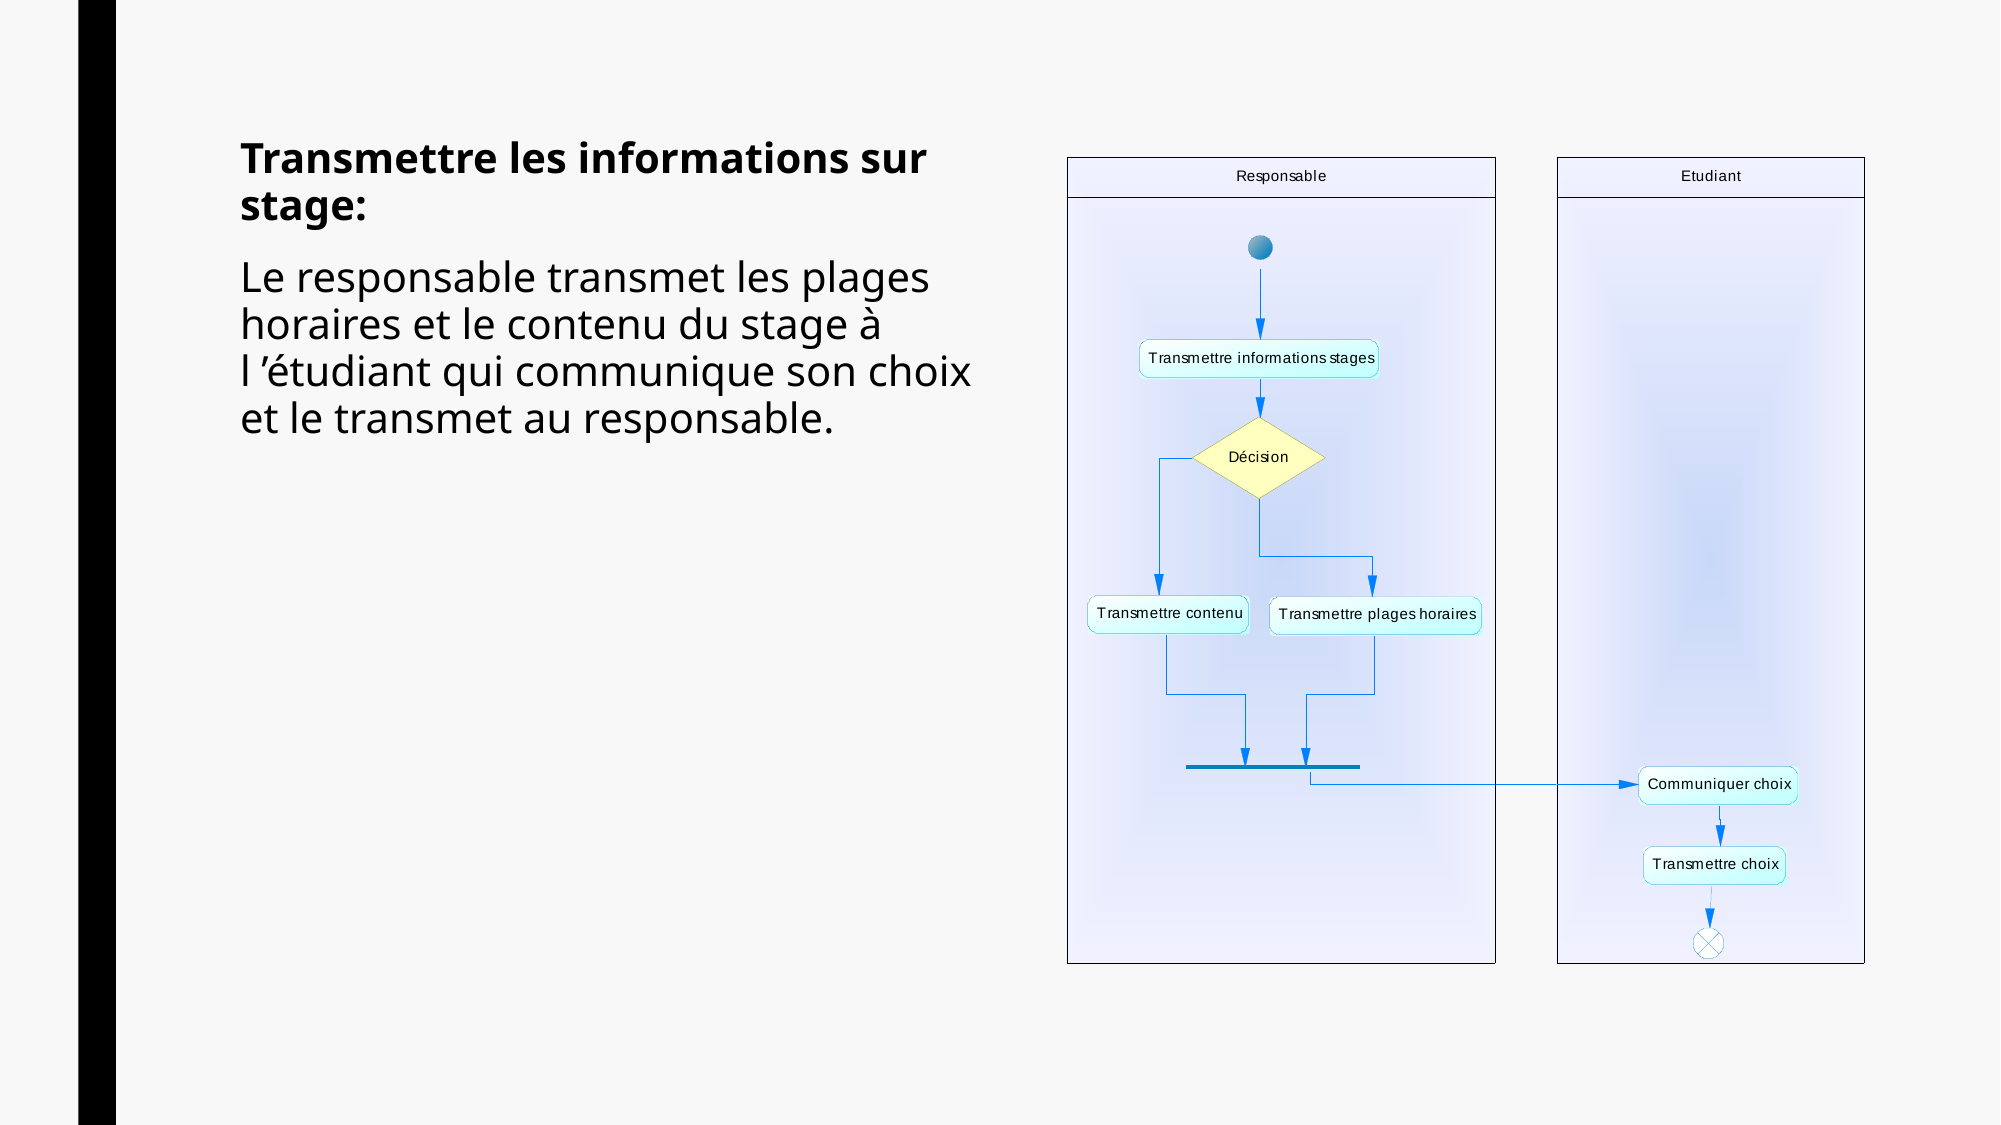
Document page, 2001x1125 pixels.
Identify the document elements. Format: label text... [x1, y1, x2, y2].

picture [1066, 156, 1876, 986]
list Transmettre les informations sur stage: Le responsable transmet les plages horaires et le contenu du stage à l ’étudiant qui communique son choix et le transmet au responsable. [225, 128, 1000, 963]
